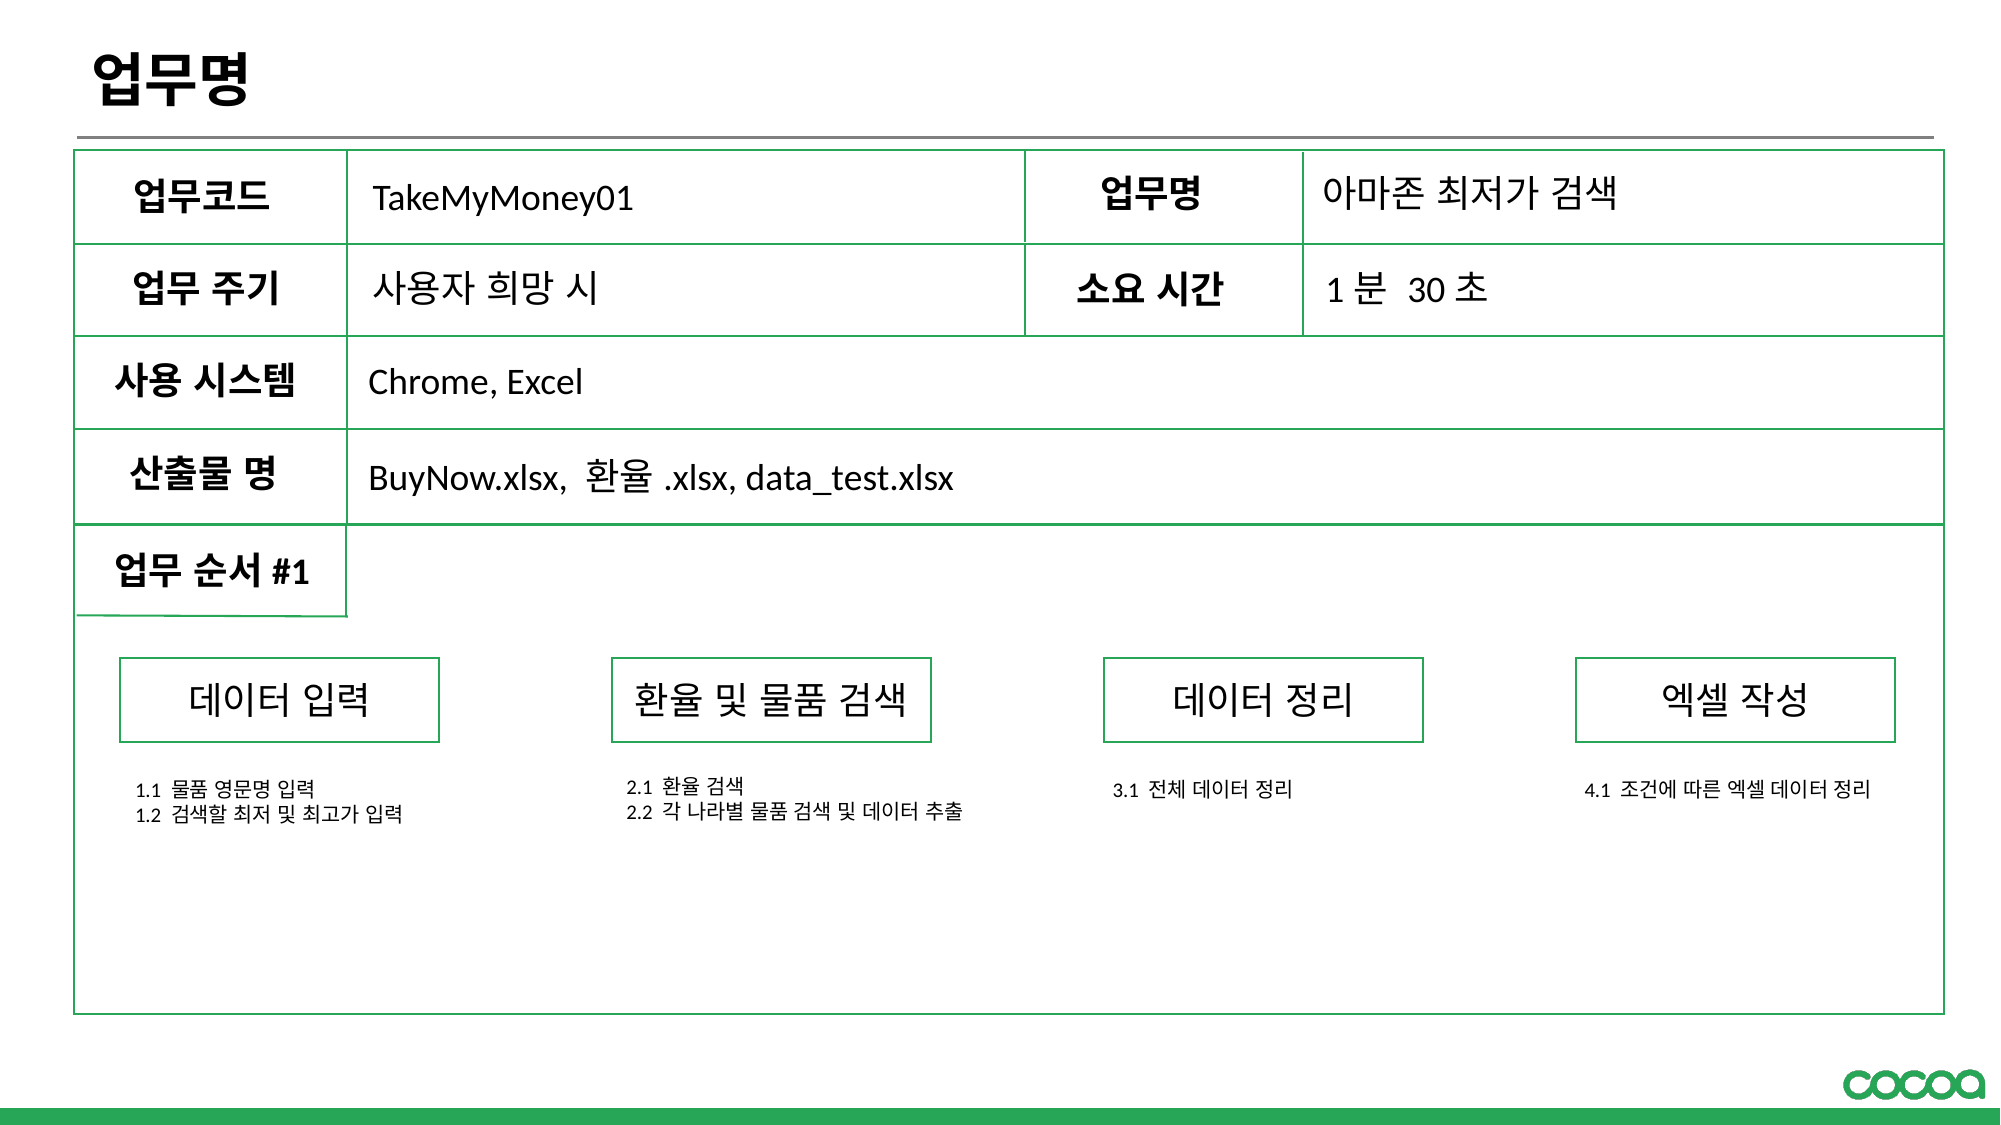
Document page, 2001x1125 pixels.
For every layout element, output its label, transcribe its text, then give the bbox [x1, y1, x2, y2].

text_box [0, 1108, 2000, 1125]
text_box 업무명 [76, 35, 1935, 121]
picture [1842, 1060, 1986, 1109]
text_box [73, 148, 1950, 1015]
